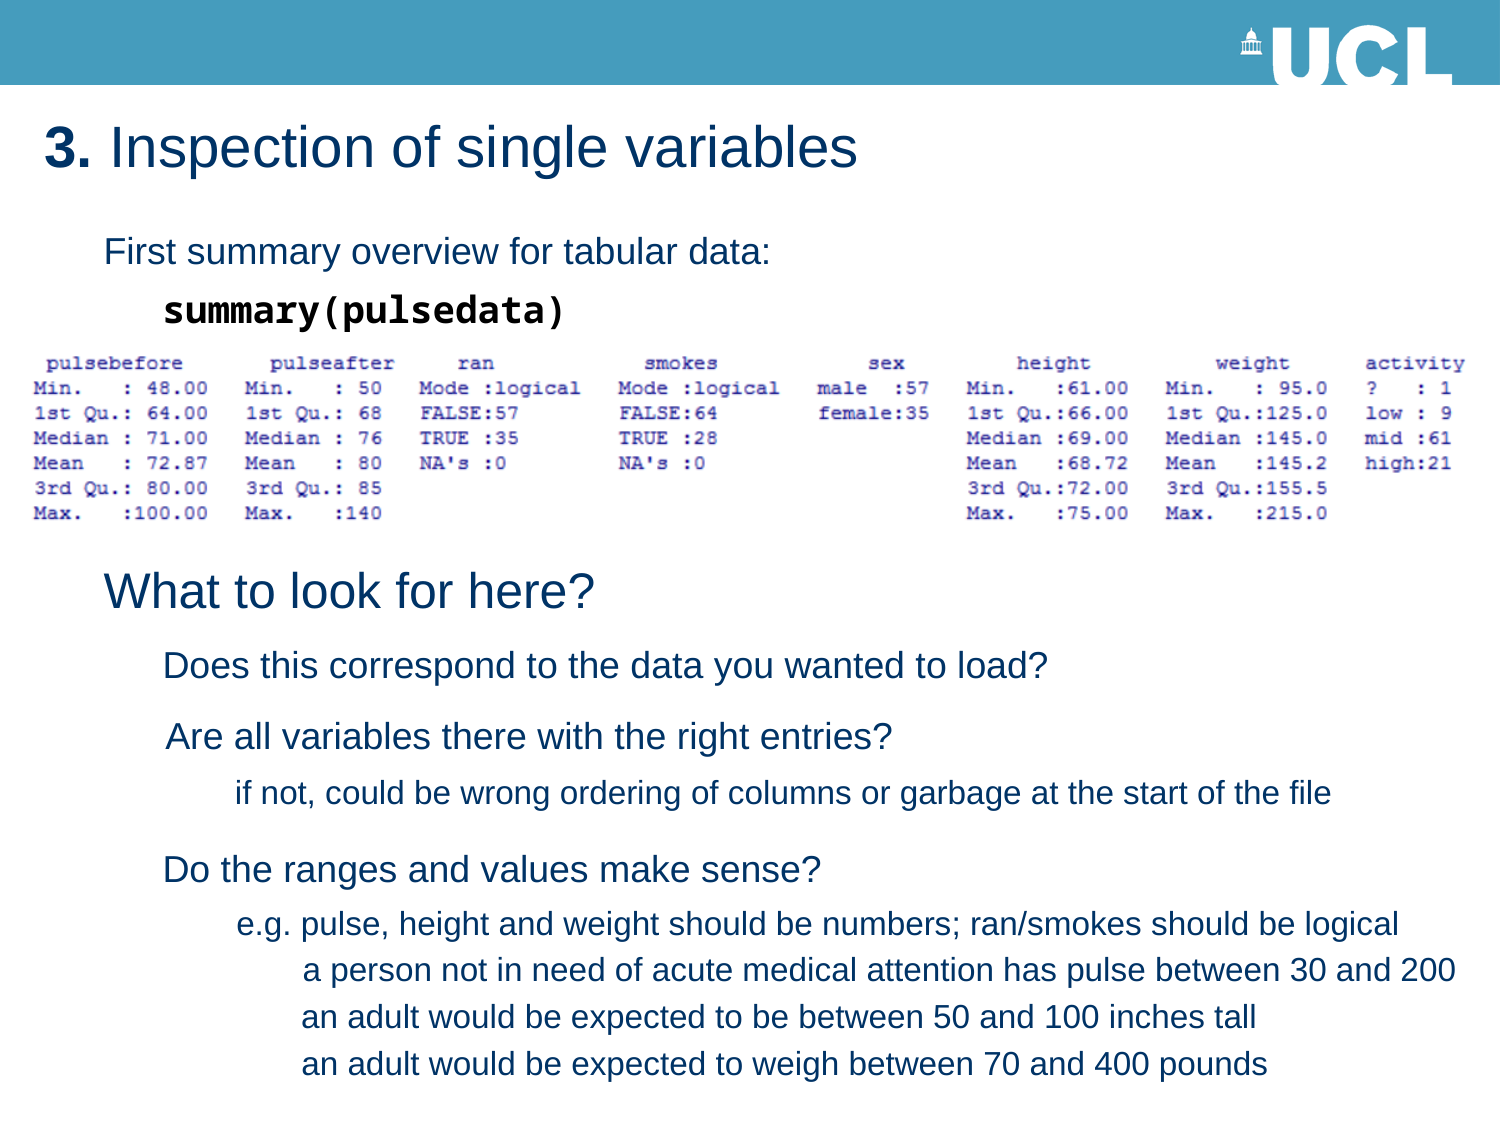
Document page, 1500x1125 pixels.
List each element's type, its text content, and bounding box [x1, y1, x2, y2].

text_box What to look for here? [88, 550, 655, 634]
picture [22, 353, 1471, 524]
text_box an adult would be expected to weigh between 70 and 400 pounds [286, 1035, 1478, 1093]
text_box if not, could be wrong ordering of columns or garbage at the start of the file [219, 763, 1412, 821]
text_box Does this correspond to the data you wanted to load? [147, 633, 1105, 692]
text_box summary(pulsedata) [147, 278, 632, 338]
text_box 3. Inspection of single variables [29, 101, 1458, 185]
picture [0, 0, 1500, 85]
text_box e.g. pulse, height and weight should be numbers; ran/smokes should be logical [221, 894, 1458, 953]
text_box First summary overview for tabular data: [88, 219, 928, 278]
text_box Do the ranges and values make sense? [147, 837, 1105, 895]
text_box Are all variables there with the right entries? [150, 704, 1108, 762]
text_box an adult would be expected to be between 50 and 100 inches tall [286, 987, 1478, 1035]
text_box a person not in need of acute medical attention has pulse between 30 and 200 [287, 940, 1480, 999]
